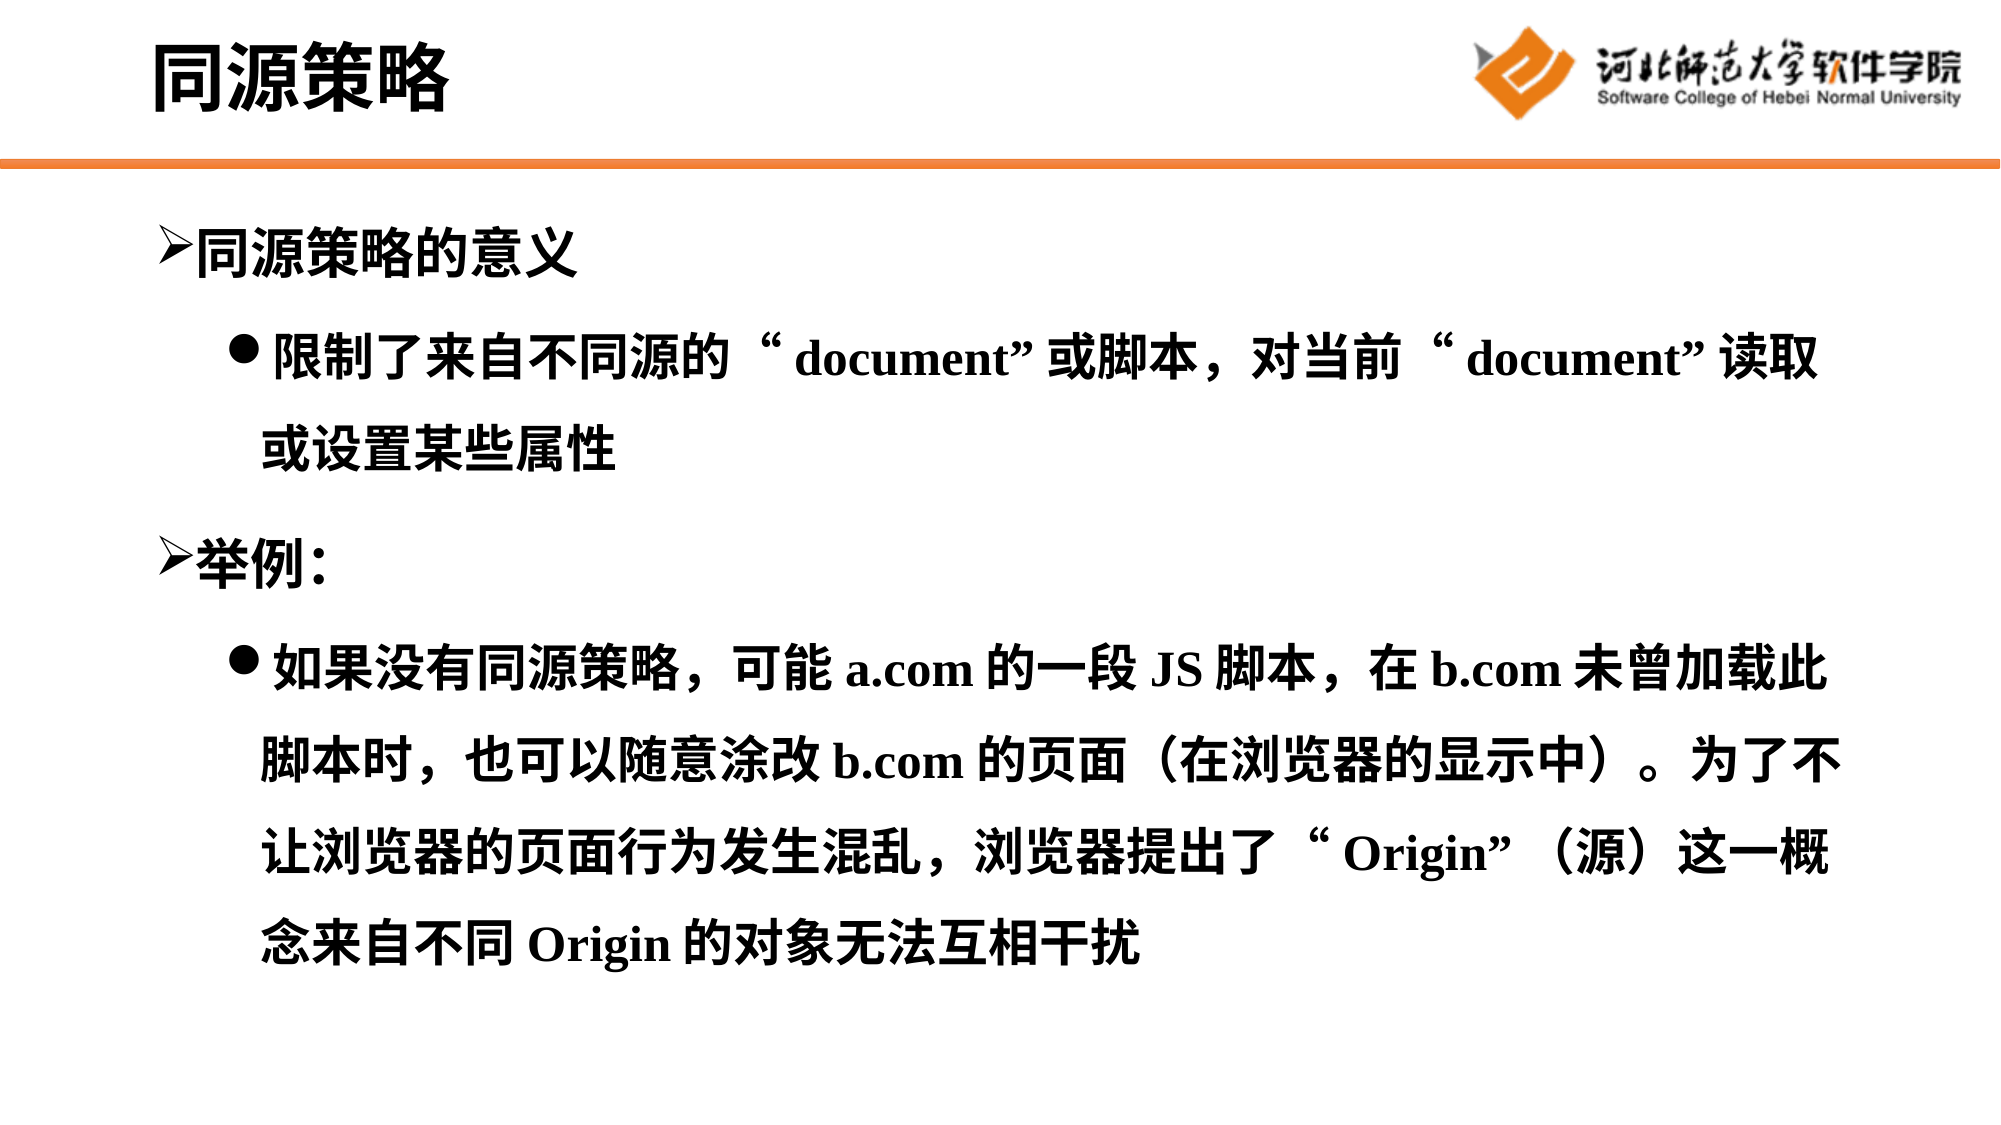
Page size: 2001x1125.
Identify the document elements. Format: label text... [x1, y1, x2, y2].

list 同源策略的意义 限制了来自不同源的“document”或脚本，对当前“document”读取或设置某些属性 举例： 如果没有同源策略，可能a.com的一段JS脚本，在b.com未曾加载此脚本时，也可以随意涂改b.com的页面（在浏览器的显示中）。为了不让浏览器的页面行为发生混乱，浏览器提出了“Origin”（源）这一概念来自不同Origin的对象无法互相干扰 [139, 178, 1865, 988]
title 同源策略 [135, 8, 1861, 155]
picture [1861, 18, 1988, 126]
